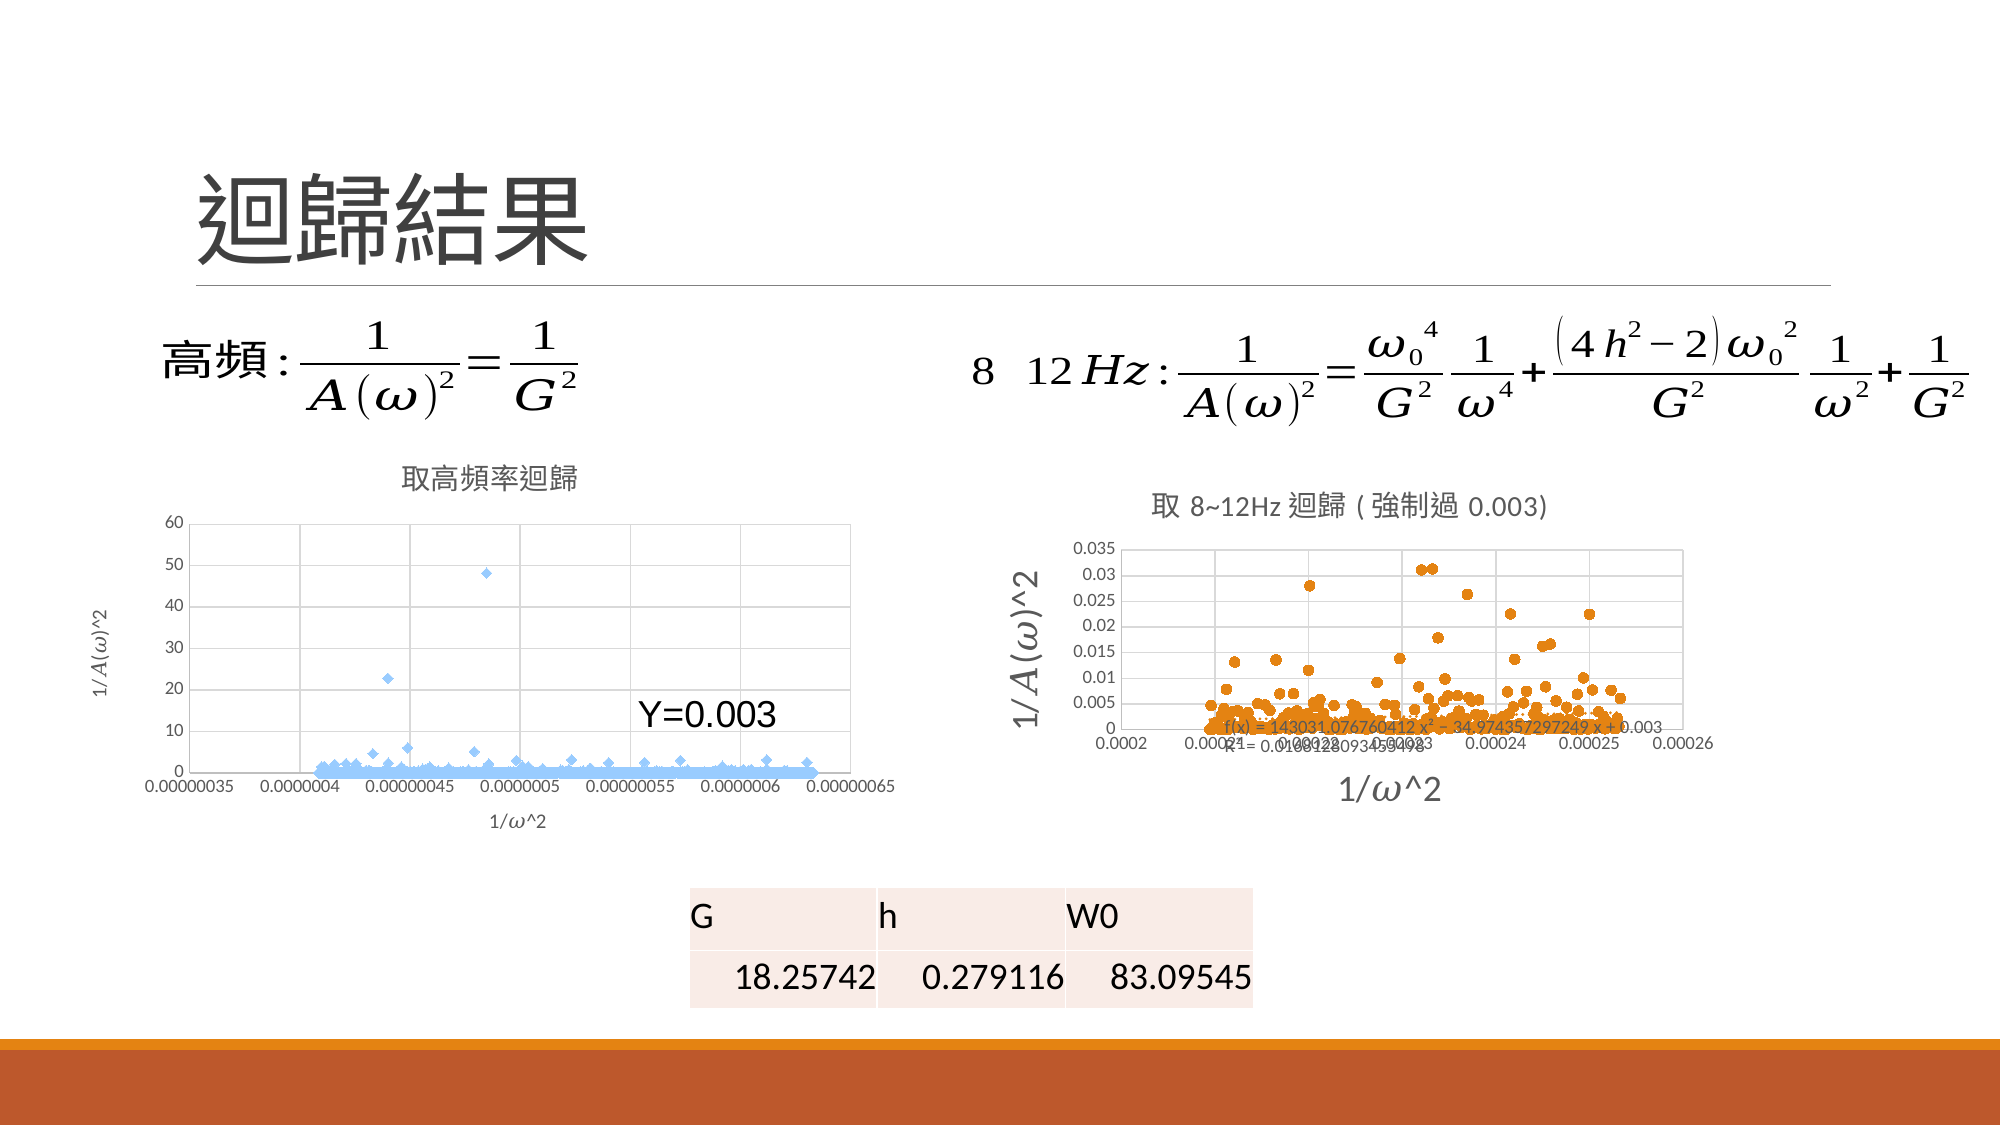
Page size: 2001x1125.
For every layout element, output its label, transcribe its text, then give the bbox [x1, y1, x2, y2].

table_header W0 [1066, 888, 1253, 950]
table_cell 0.279116 [878, 951, 1065, 1008]
table_header G [690, 888, 876, 950]
table_cell 18.25742 [690, 951, 876, 1008]
table_cell 83.09545 [1066, 951, 1253, 1008]
chart [68, 429, 913, 865]
title 迴歸結果 [180, 47, 1830, 285]
table_header h [878, 888, 1065, 950]
chart [970, 456, 1730, 848]
